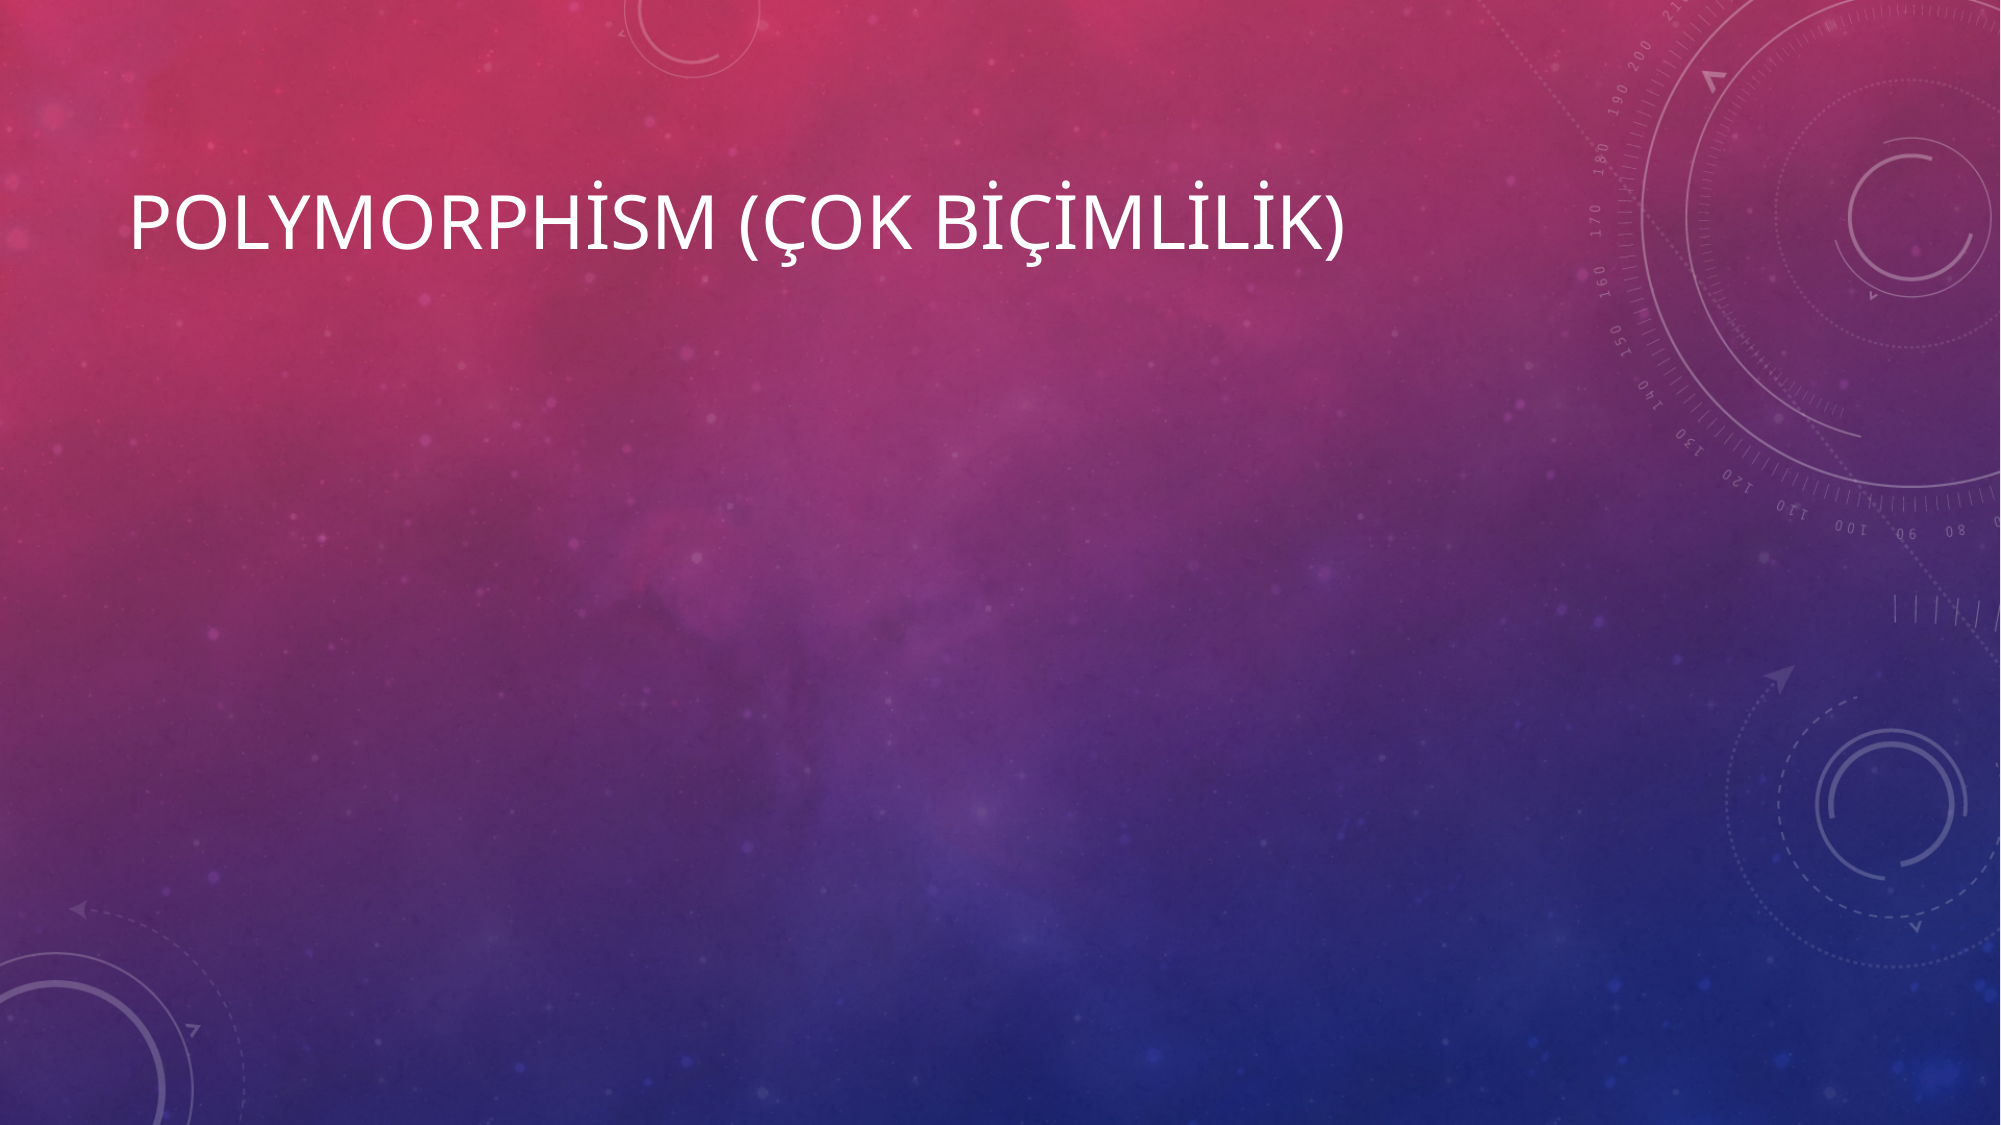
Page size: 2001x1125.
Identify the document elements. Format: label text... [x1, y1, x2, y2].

title Polymorphism (Çok Biçimlilik) [112, 99, 1775, 339]
picture [0, 0, 2001, 1125]
